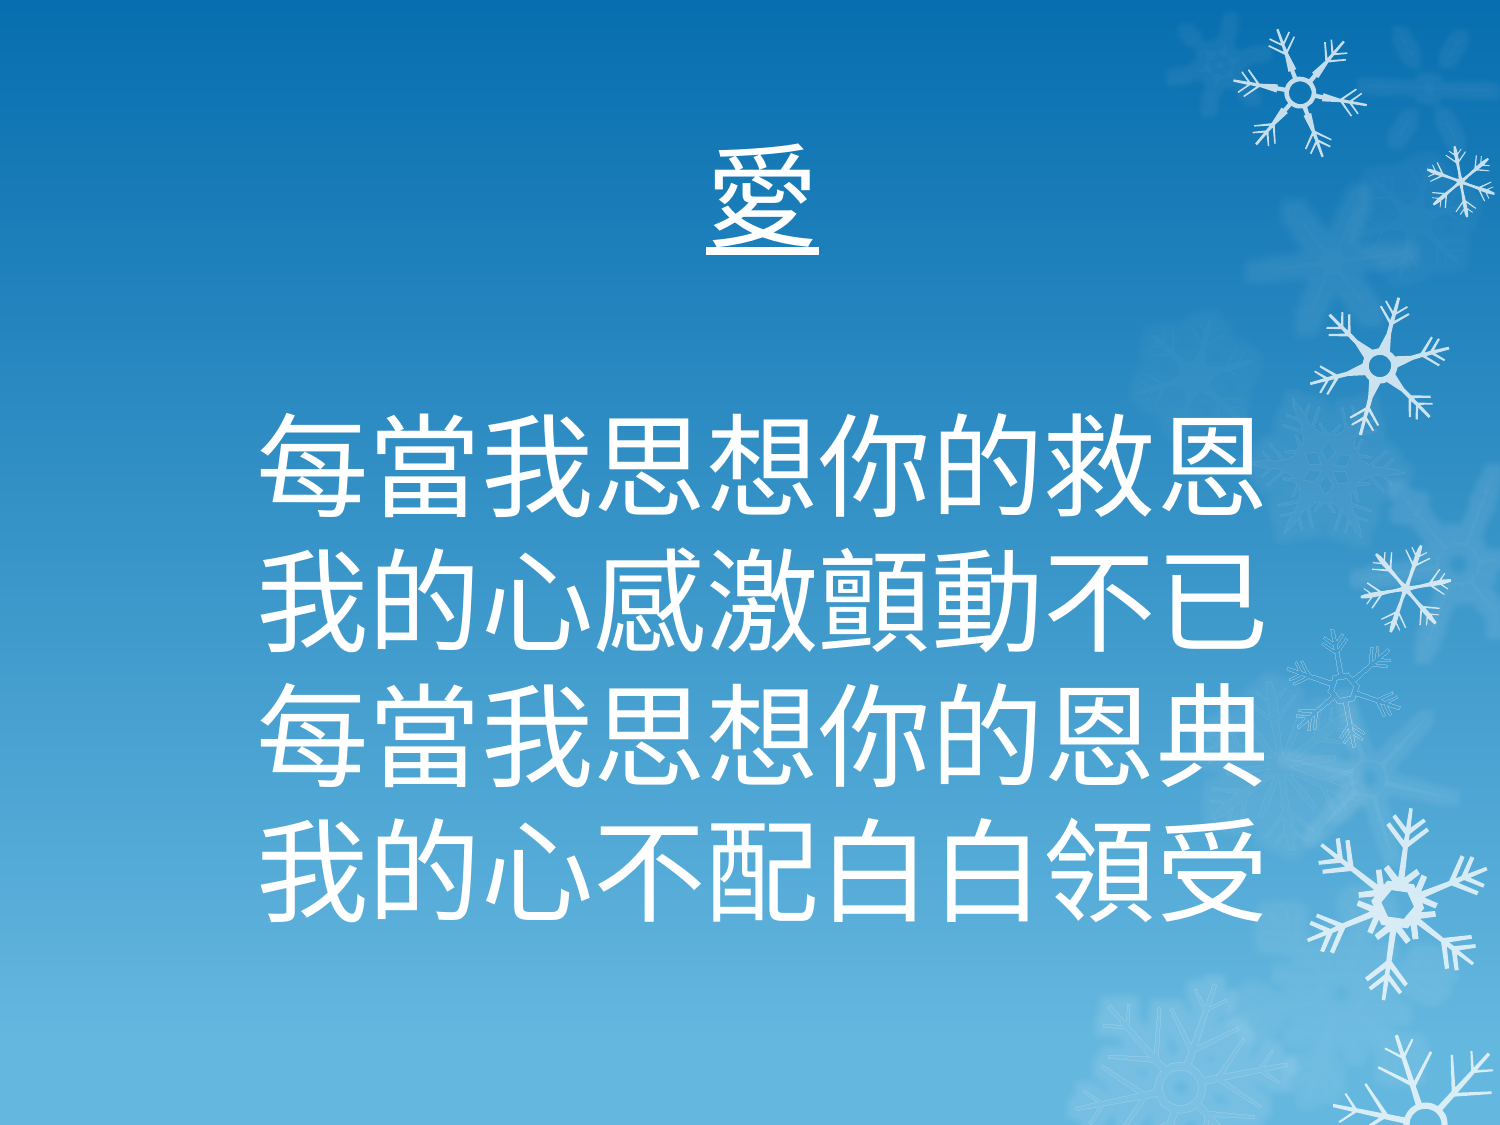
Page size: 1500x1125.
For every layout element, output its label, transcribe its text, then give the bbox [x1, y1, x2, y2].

title 愛 每當我思想你的救恩 我的心感激顫動不已 每當我思想你的恩典 我的心不配白白領受 [165, 110, 1360, 1032]
